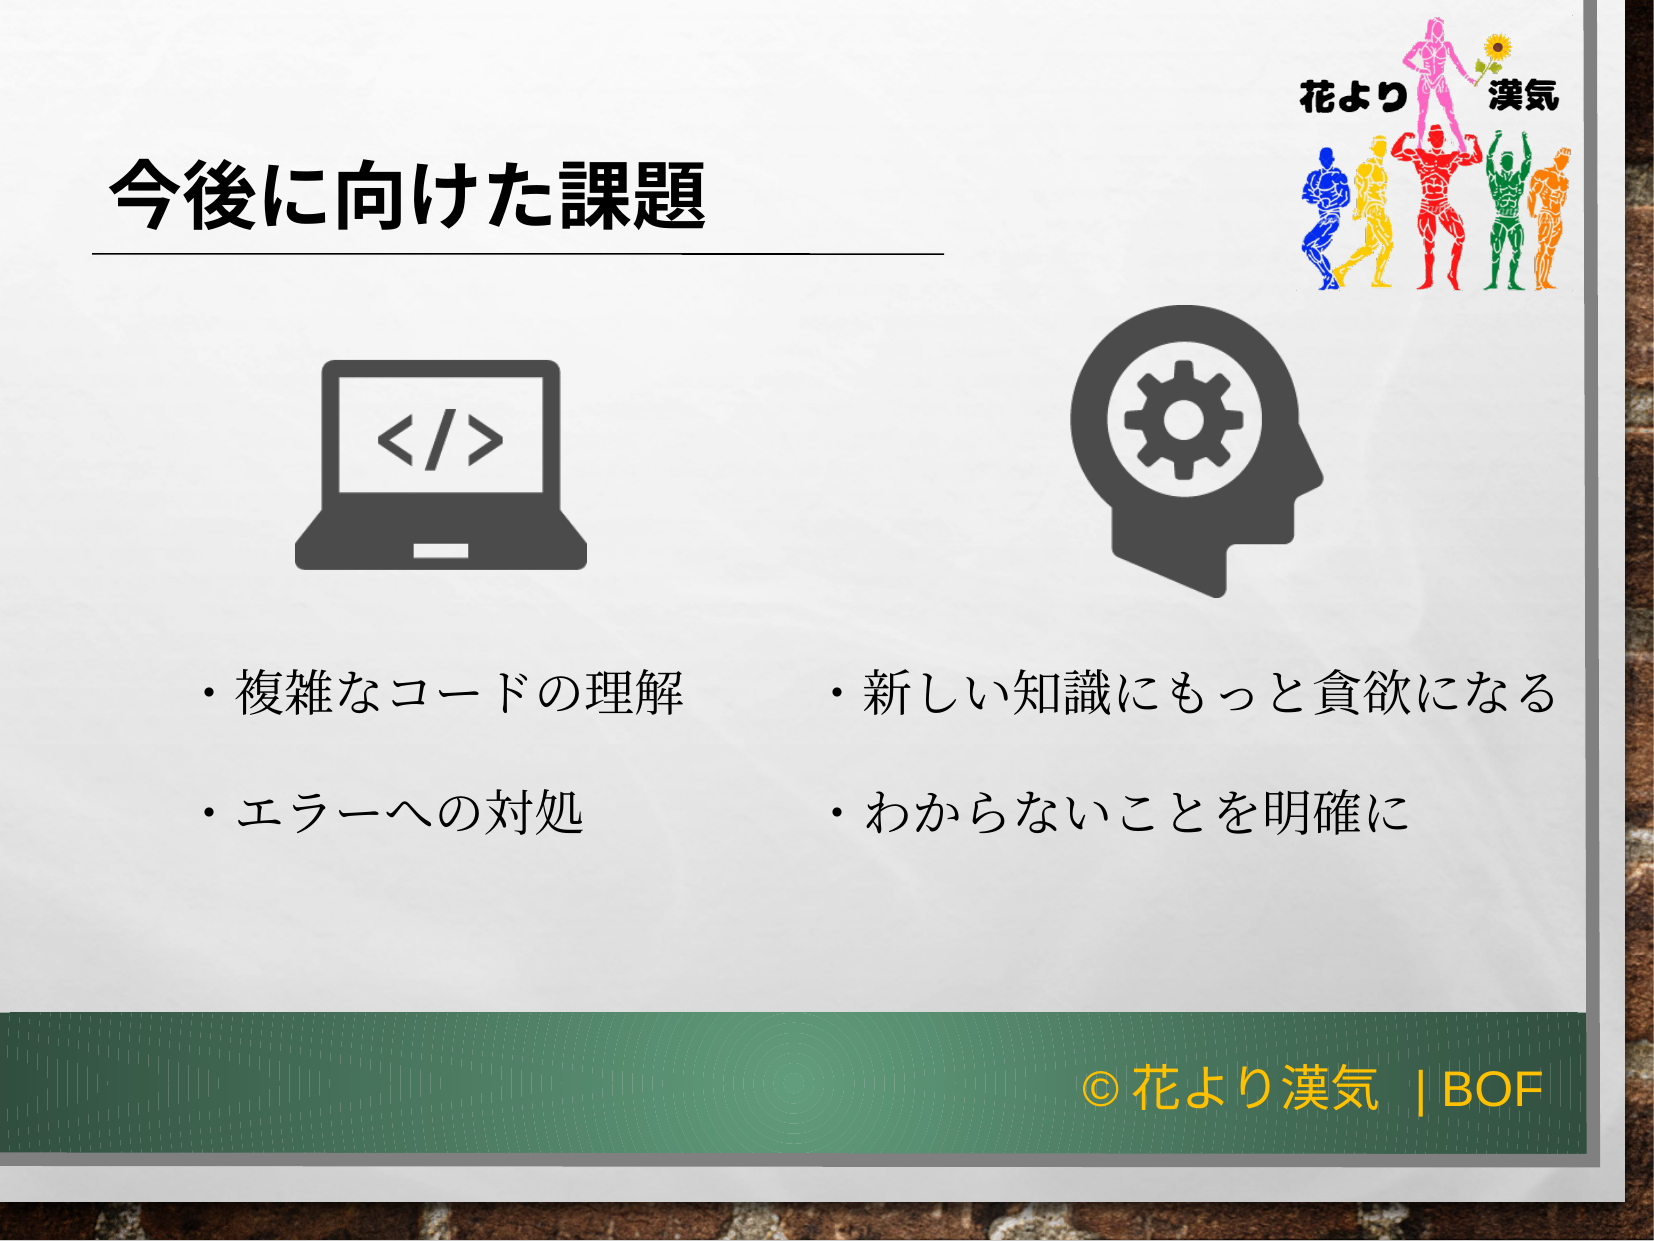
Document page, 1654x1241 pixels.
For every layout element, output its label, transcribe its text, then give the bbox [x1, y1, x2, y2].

footer ©花より漢気 | BOF [93, 1041, 1560, 1132]
text_box ・新しい知識にもっと貪欲になる ・わからないことを明確に [798, 654, 1583, 850]
picture [0, 0, 1654, 1240]
picture [1050, 305, 1344, 598]
picture [1296, 15, 1573, 291]
text_box ・複雑なコードの理解 ・エラーへの対処 [169, 654, 713, 850]
title 今後に向けた課題 [93, 108, 1296, 291]
picture [295, 318, 588, 611]
